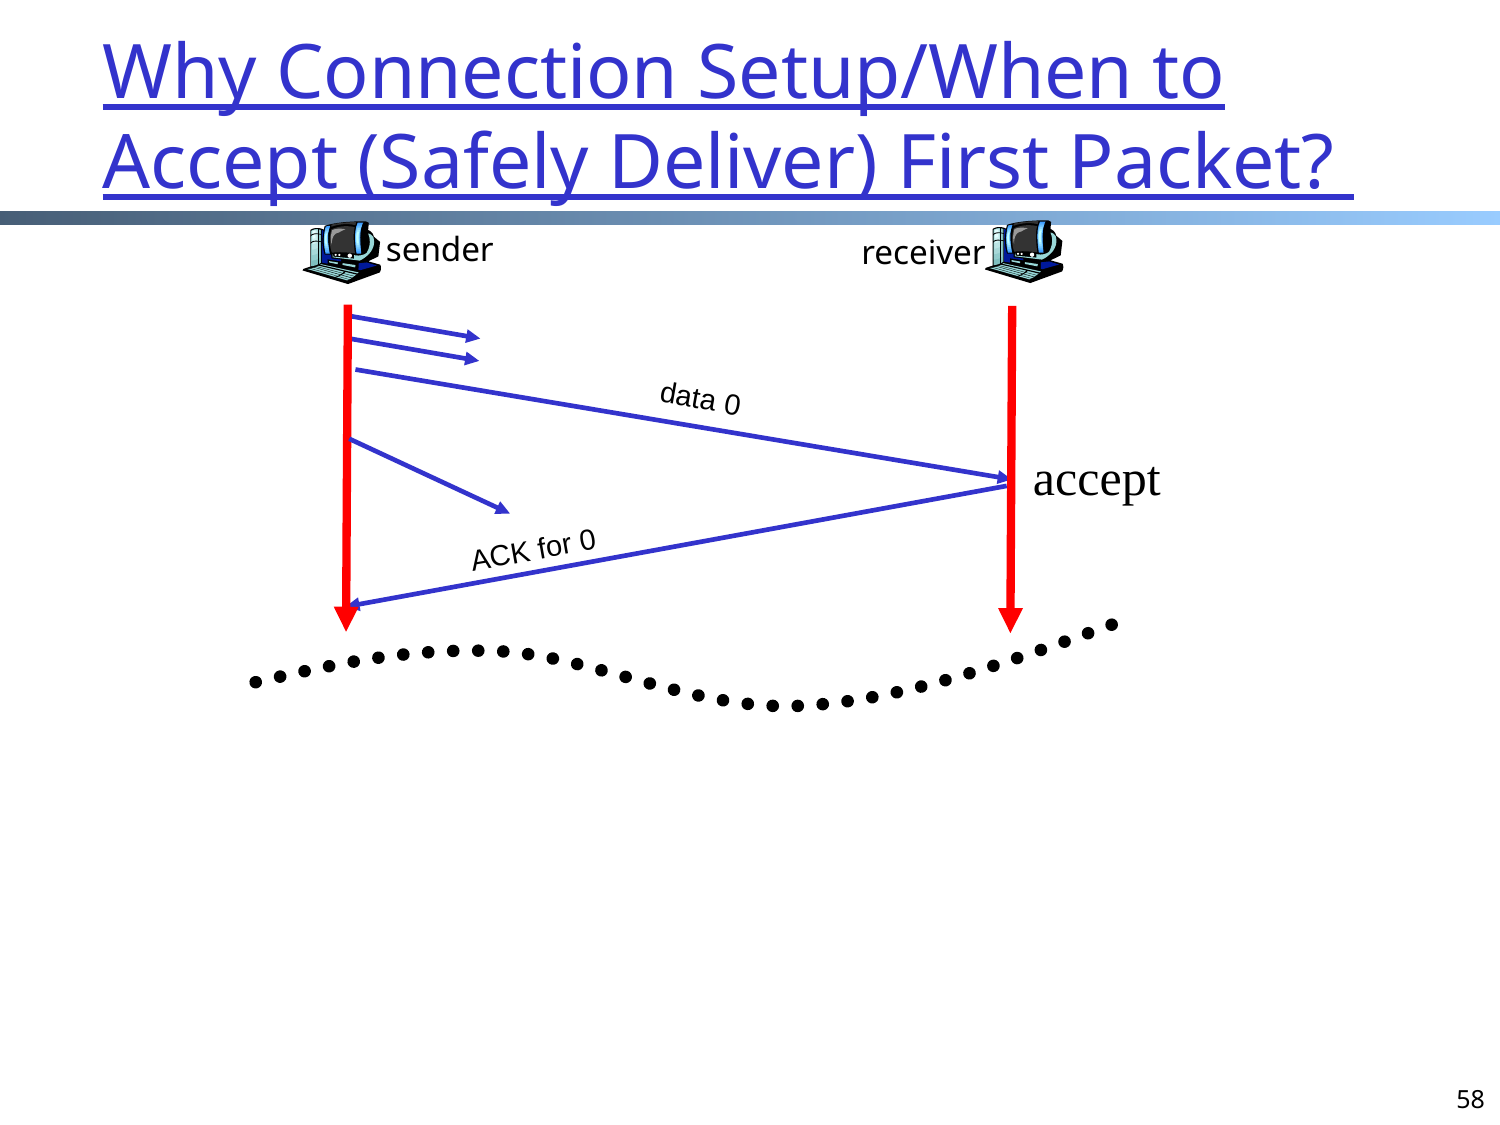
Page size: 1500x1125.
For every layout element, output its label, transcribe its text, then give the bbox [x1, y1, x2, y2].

text_box [339, 304, 353, 632]
text_box [893, 459, 1011, 484]
text_box ACK for 0 [451, 459, 902, 587]
slide_number 58 [1150, 1049, 1500, 1125]
text_box [349, 438, 510, 514]
text_box [1004, 305, 1017, 634]
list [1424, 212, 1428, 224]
text_box [255, 622, 1118, 707]
text_box [347, 585, 460, 611]
title Why Connection Setup/When to Accept (Safely Deliver) First Packet? [87, 19, 1488, 208]
text_box accept [1018, 437, 1176, 513]
text_box [350, 338, 480, 365]
text_box receiver [846, 223, 980, 279]
text_box data 0 [641, 363, 761, 432]
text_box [984, 219, 1065, 284]
text_box [351, 316, 481, 343]
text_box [302, 220, 509, 285]
